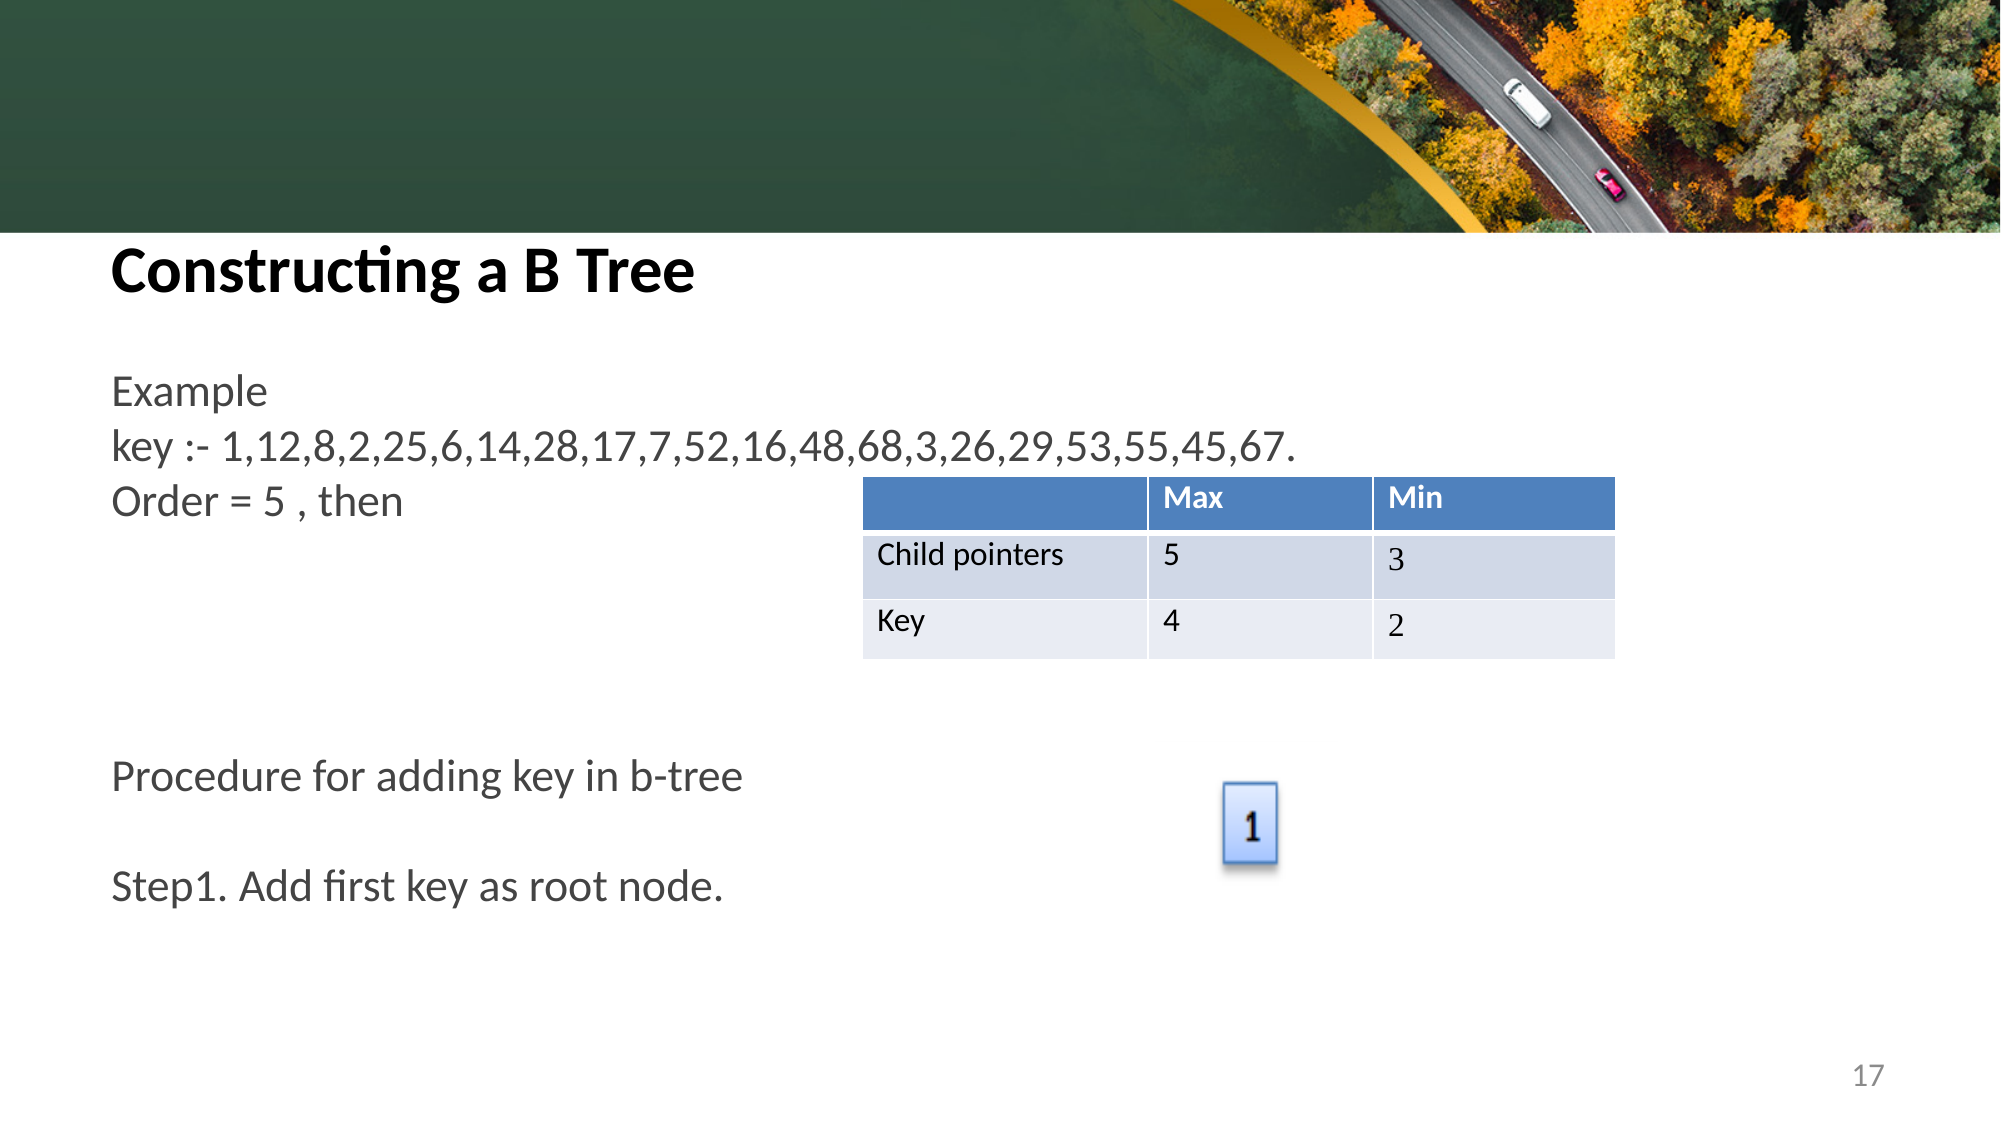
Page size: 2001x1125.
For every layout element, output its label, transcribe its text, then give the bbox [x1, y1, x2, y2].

slide_number 17 [1433, 1042, 1900, 1103]
table_cell 3 [1374, 536, 1615, 599]
table_header [863, 477, 1147, 530]
text_box Constructing a B Tree Example key :- 1,12,8,2,25,6,14,28,17,7,52,16,48,68,3,26,29,53,55,45,67. Order = 5 , then Procedure for adding key in b-tree Step1. Add first key as root node. [96, 218, 1472, 918]
table_cell Child pointers [863, 536, 1147, 599]
table_cell 4 [1149, 600, 1372, 659]
table_cell Key [863, 600, 1147, 659]
picture [0, 0, 2001, 1125]
table_header Max [1149, 477, 1372, 530]
table_header Min [1374, 477, 1615, 530]
table_cell 2 [1374, 600, 1615, 659]
table_cell 5 [1149, 536, 1372, 599]
text_box [337, 160, 1616, 218]
